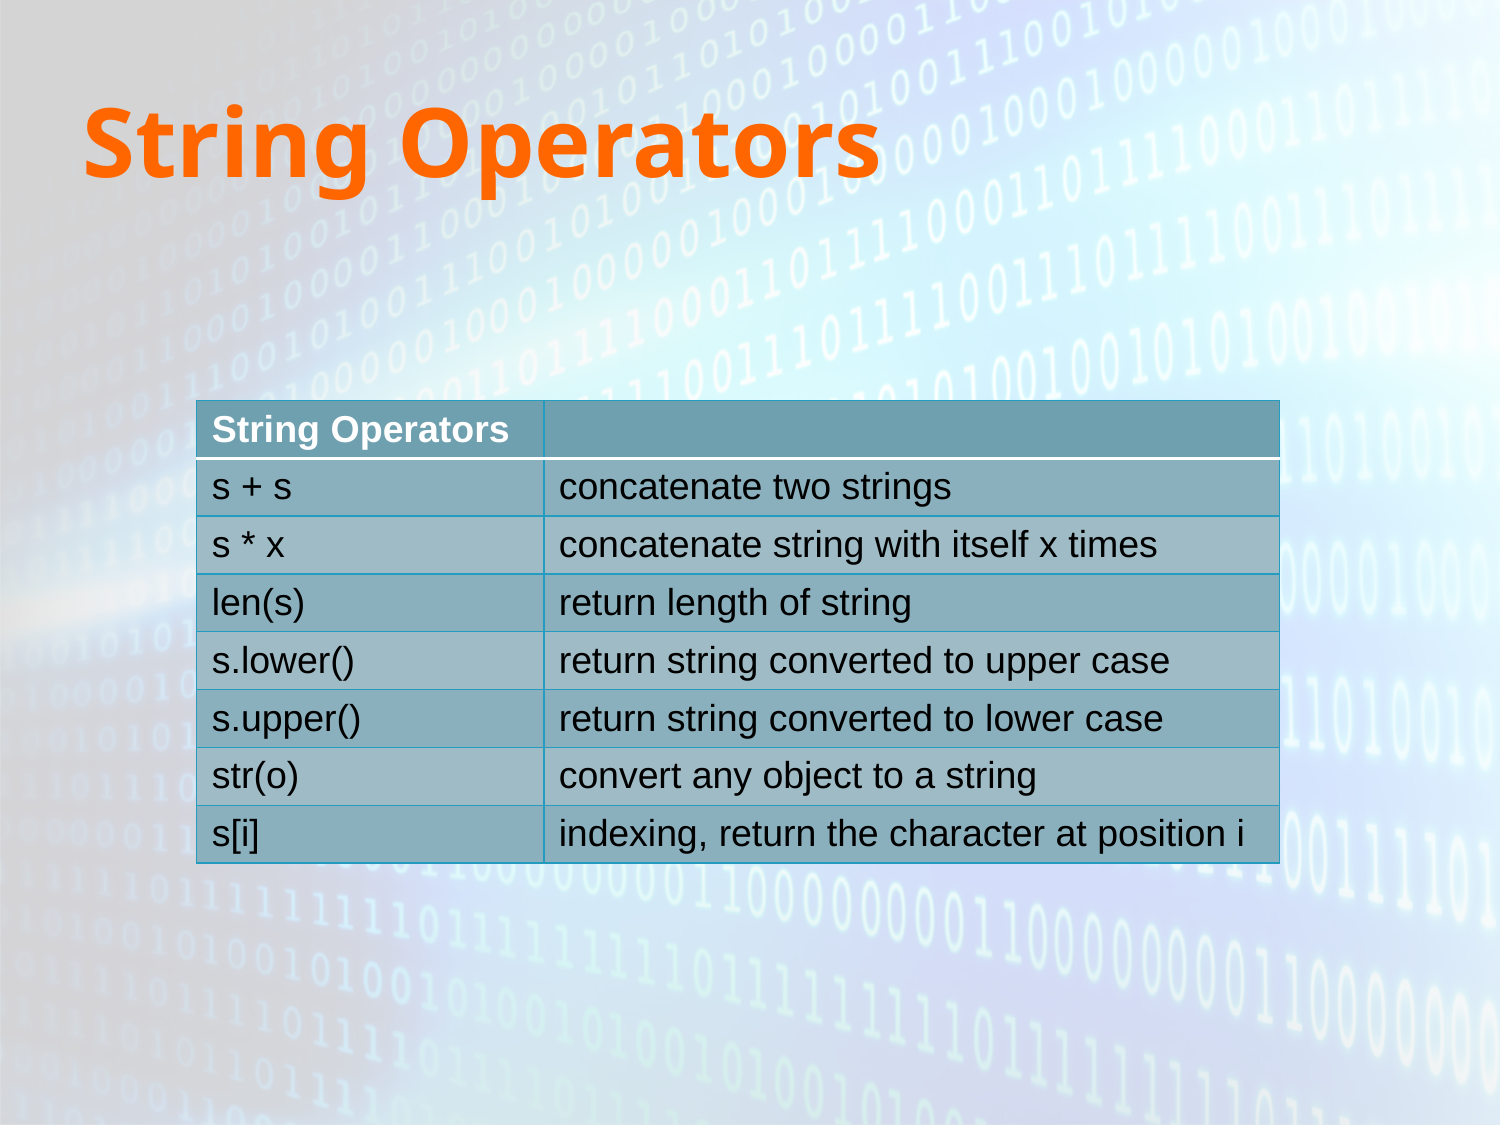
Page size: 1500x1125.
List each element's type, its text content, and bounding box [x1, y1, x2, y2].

table_cell return string converted to upper case [545, 632, 1279, 689]
table_cell len(s) [197, 575, 543, 631]
title String Operators [75, 45, 1300, 233]
table_cell s[i] [197, 806, 543, 862]
table_cell str(o) [197, 748, 543, 805]
table_cell indexing, return the character at position i [545, 806, 1279, 862]
table_cell s + s [197, 460, 543, 515]
table_cell s.lower() [197, 632, 543, 689]
table_cell concatenate string with itself x times [545, 517, 1279, 573]
table_cell return string converted to lower case [545, 690, 1279, 747]
table_cell s.upper() [197, 690, 543, 747]
table_cell convert any object to a string [545, 748, 1279, 805]
table_header [545, 401, 1279, 457]
table_cell s * x [197, 517, 543, 573]
table_cell concatenate two strings [545, 460, 1279, 515]
table_cell return length of string [545, 575, 1279, 631]
table_header String Operators [197, 401, 543, 457]
